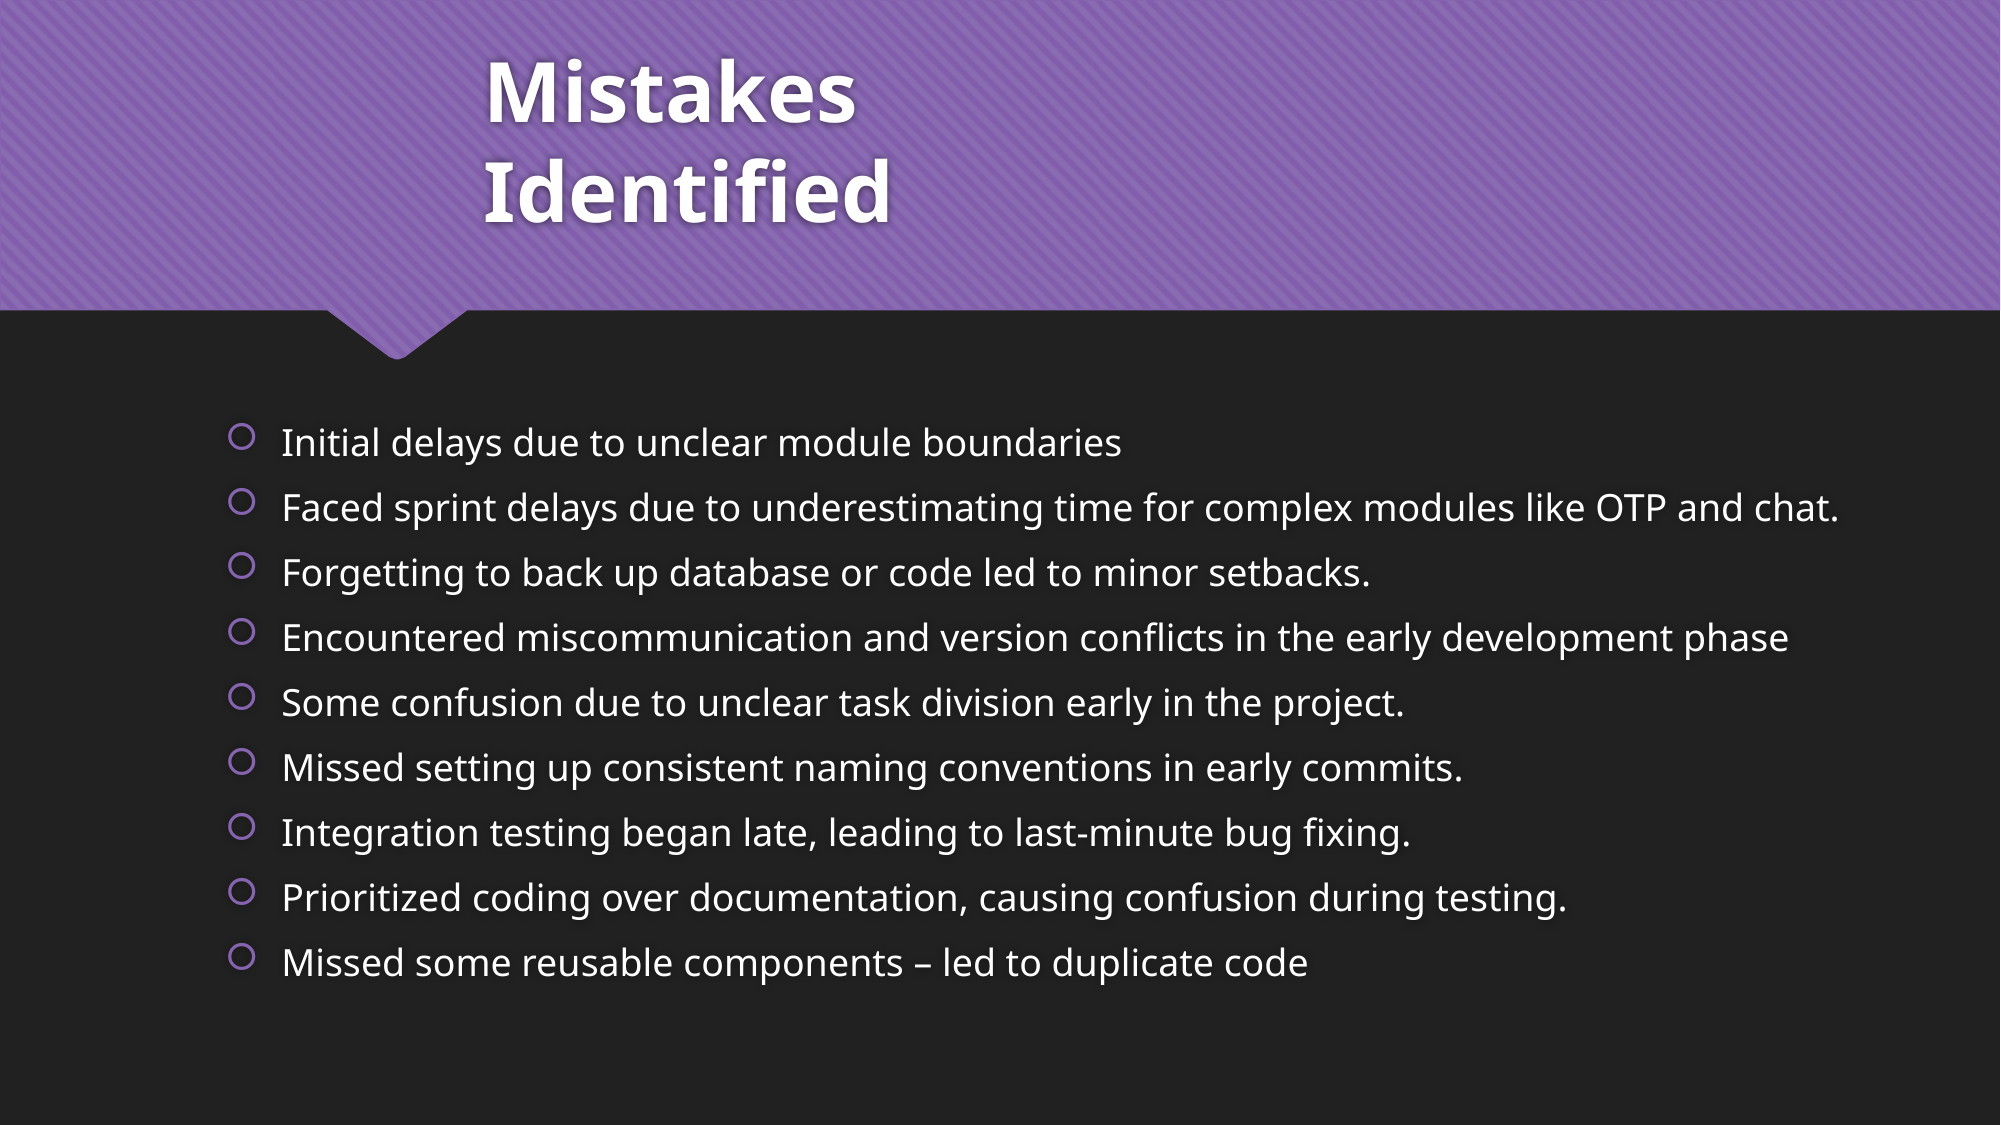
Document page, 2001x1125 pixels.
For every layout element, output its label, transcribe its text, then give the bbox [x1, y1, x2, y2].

list Initial delays due to unclear module boundaries Faced sprint delays due to underestimating time for complex modules like OTP and chat. Forgetting to back up database or code led to minor setbacks. Encountered miscommunication and version conflicts in the early development phase Some confusion due to unclear task division early in the project. Missed setting up consistent naming conventions in early commits. Integration testing began late, leading to last-minute bug fixing. Prioritized coding over documentation, causing confusion during testing. Missed some reusable components – led to duplicate code [210, 403, 1938, 1000]
title Mistakes Identified [468, 126, 1262, 247]
